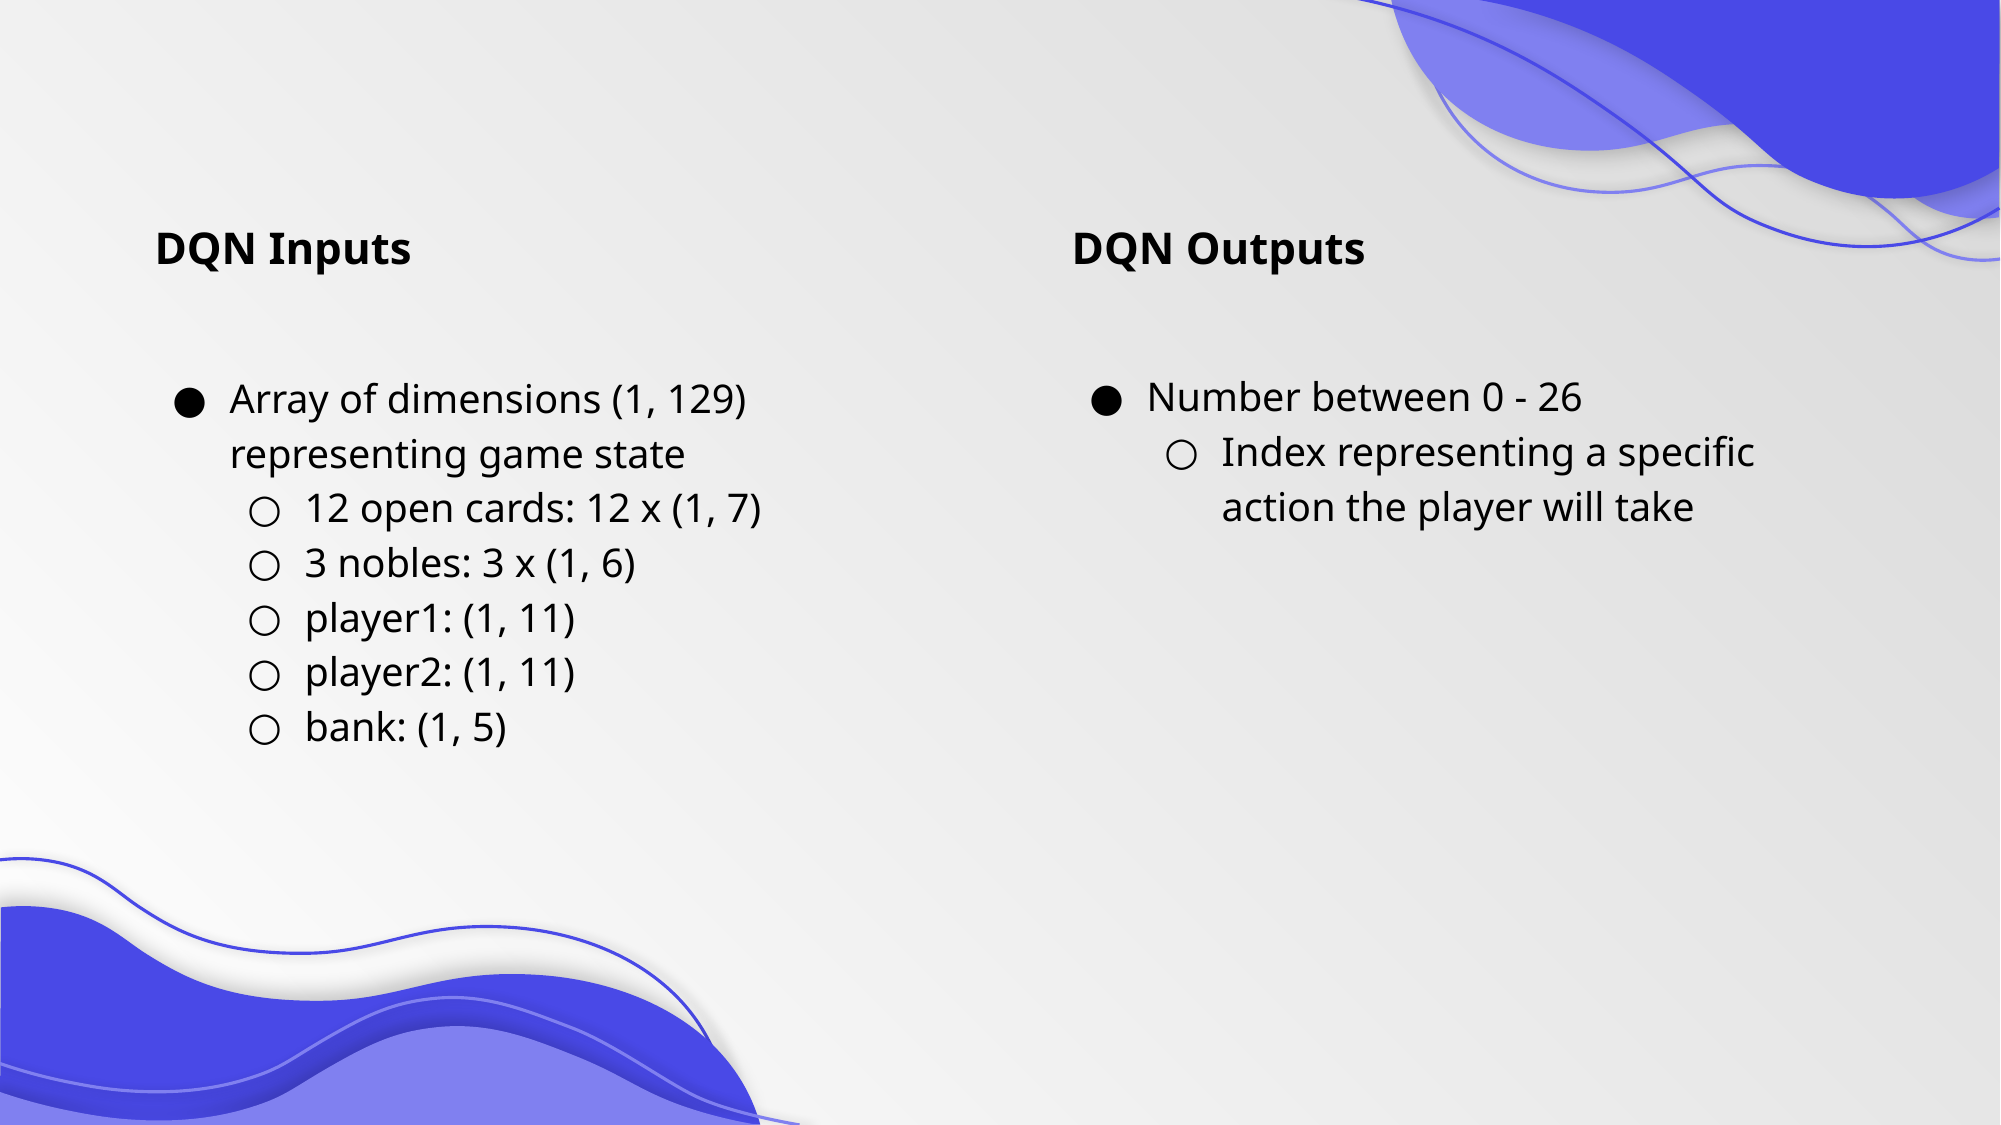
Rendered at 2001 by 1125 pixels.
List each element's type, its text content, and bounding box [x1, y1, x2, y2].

list Array of dimensions (1, 129) representing game state 12 open cards: 12 x (1, 7) 3 nobles: 3 x (1, 6) player1: (1, 11) player2: (1, 11) bank: (1, 5) [134, 347, 949, 859]
subtitle DQN Outputs [1051, 193, 1866, 312]
list Number between 0 - 26 Index representing a specific action the player will take [1051, 345, 1866, 857]
subtitle DQN Inputs [134, 193, 949, 312]
